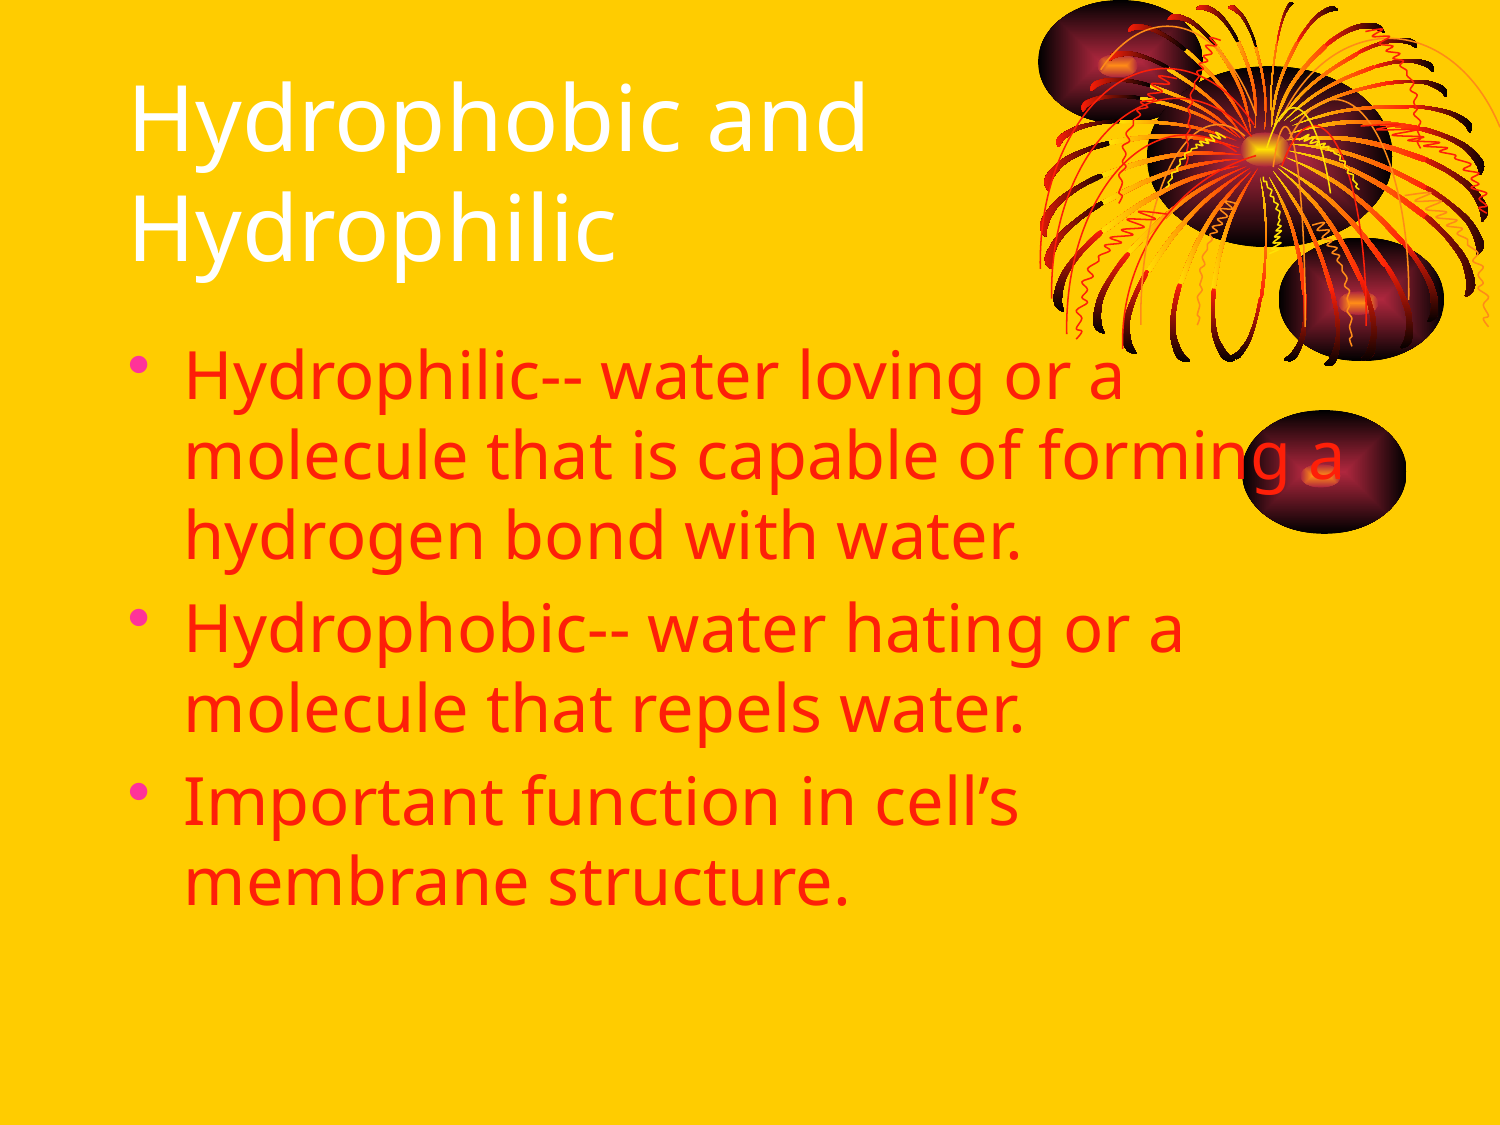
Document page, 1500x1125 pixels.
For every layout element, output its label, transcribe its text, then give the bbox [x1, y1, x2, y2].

title Hydrophobic and Hydrophilic [112, 49, 1388, 290]
list Hydrophilic-- water loving or a molecule that is capable of forming a hydrogen bond with water. Hydrophobic-- water hating or a molecule that repels water. Important function in cell’s membrane structure. [112, 324, 1388, 1000]
